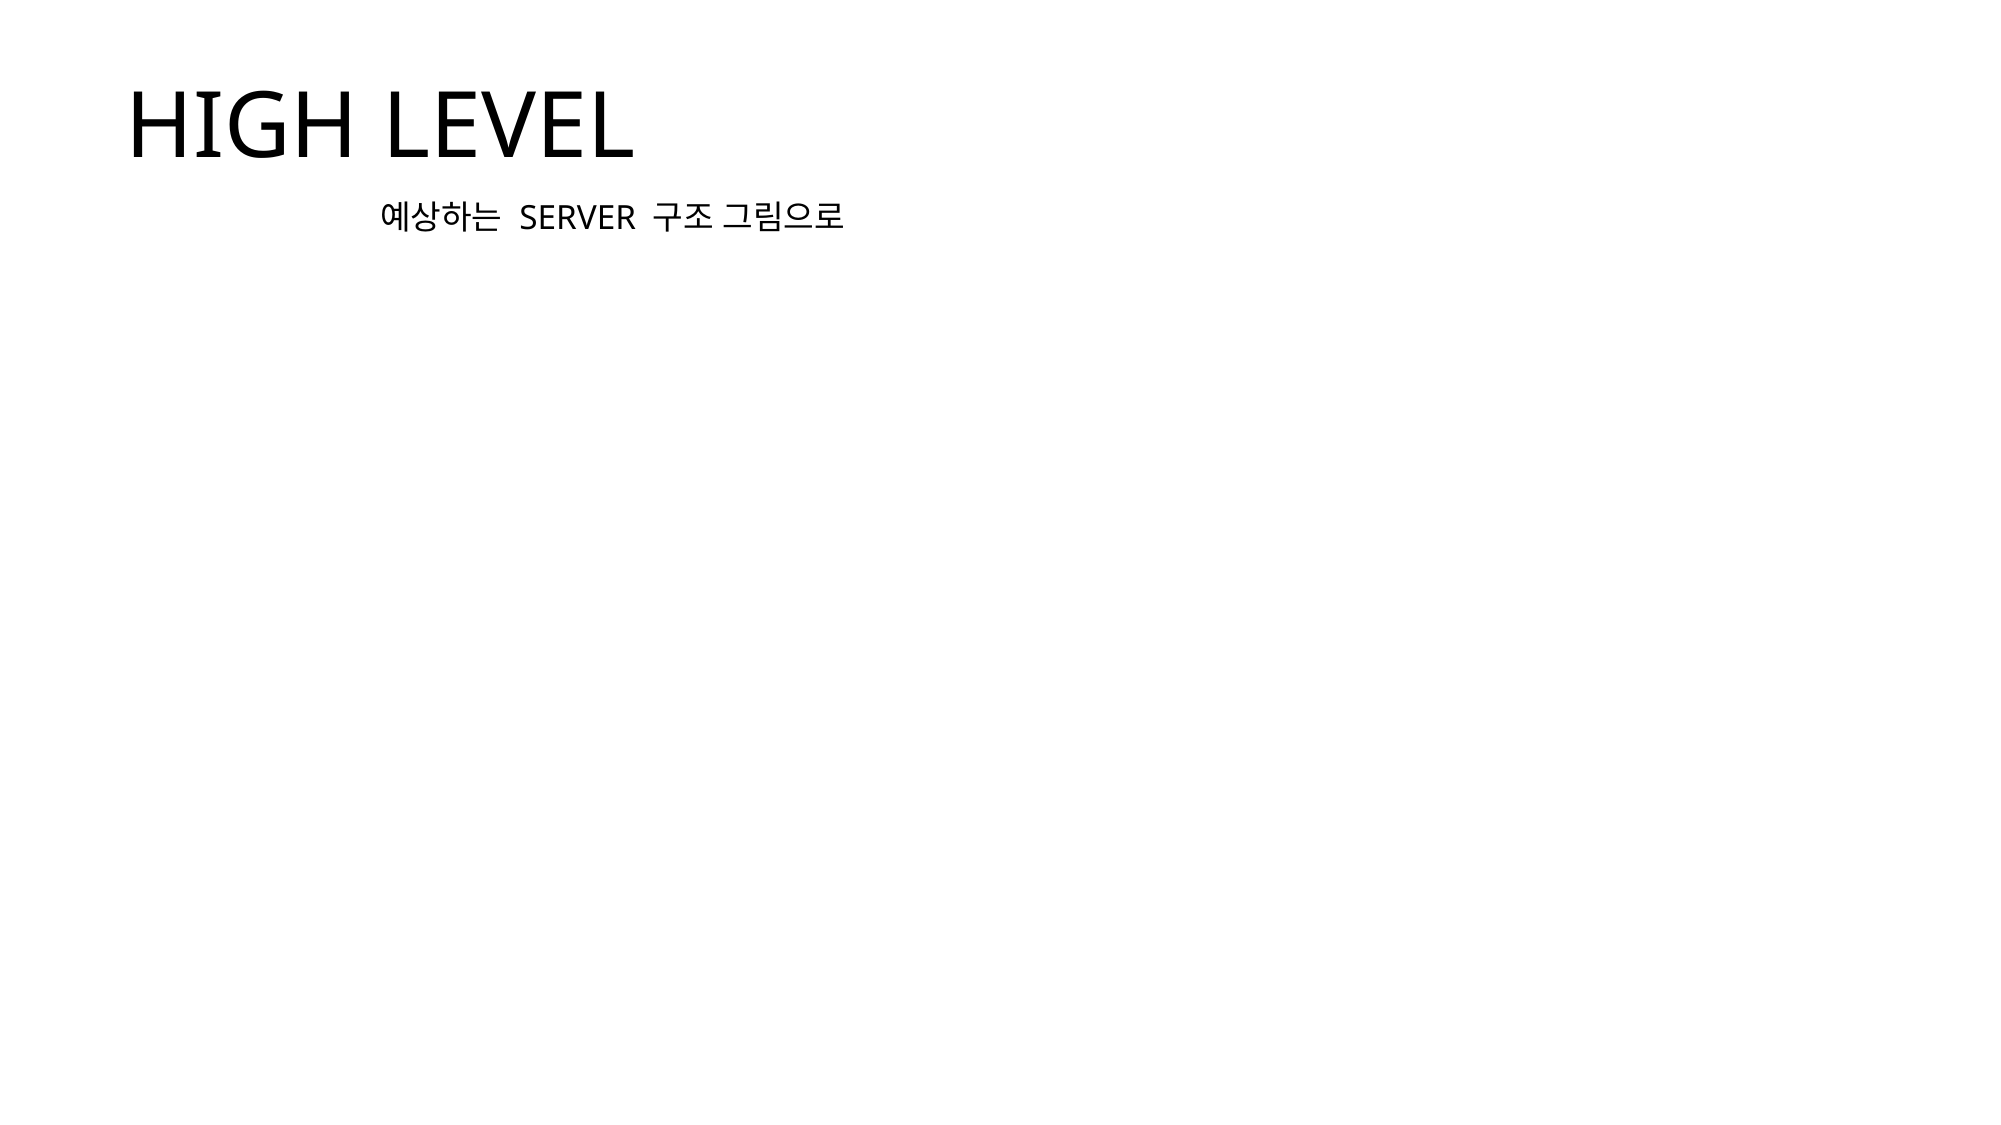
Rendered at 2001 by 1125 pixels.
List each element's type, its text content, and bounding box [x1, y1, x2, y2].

text_box 예상하는 SERVER 구조 그림으로 [41, 188, 1193, 591]
text_box HIGH LEVEL [0, 0, 761, 242]
